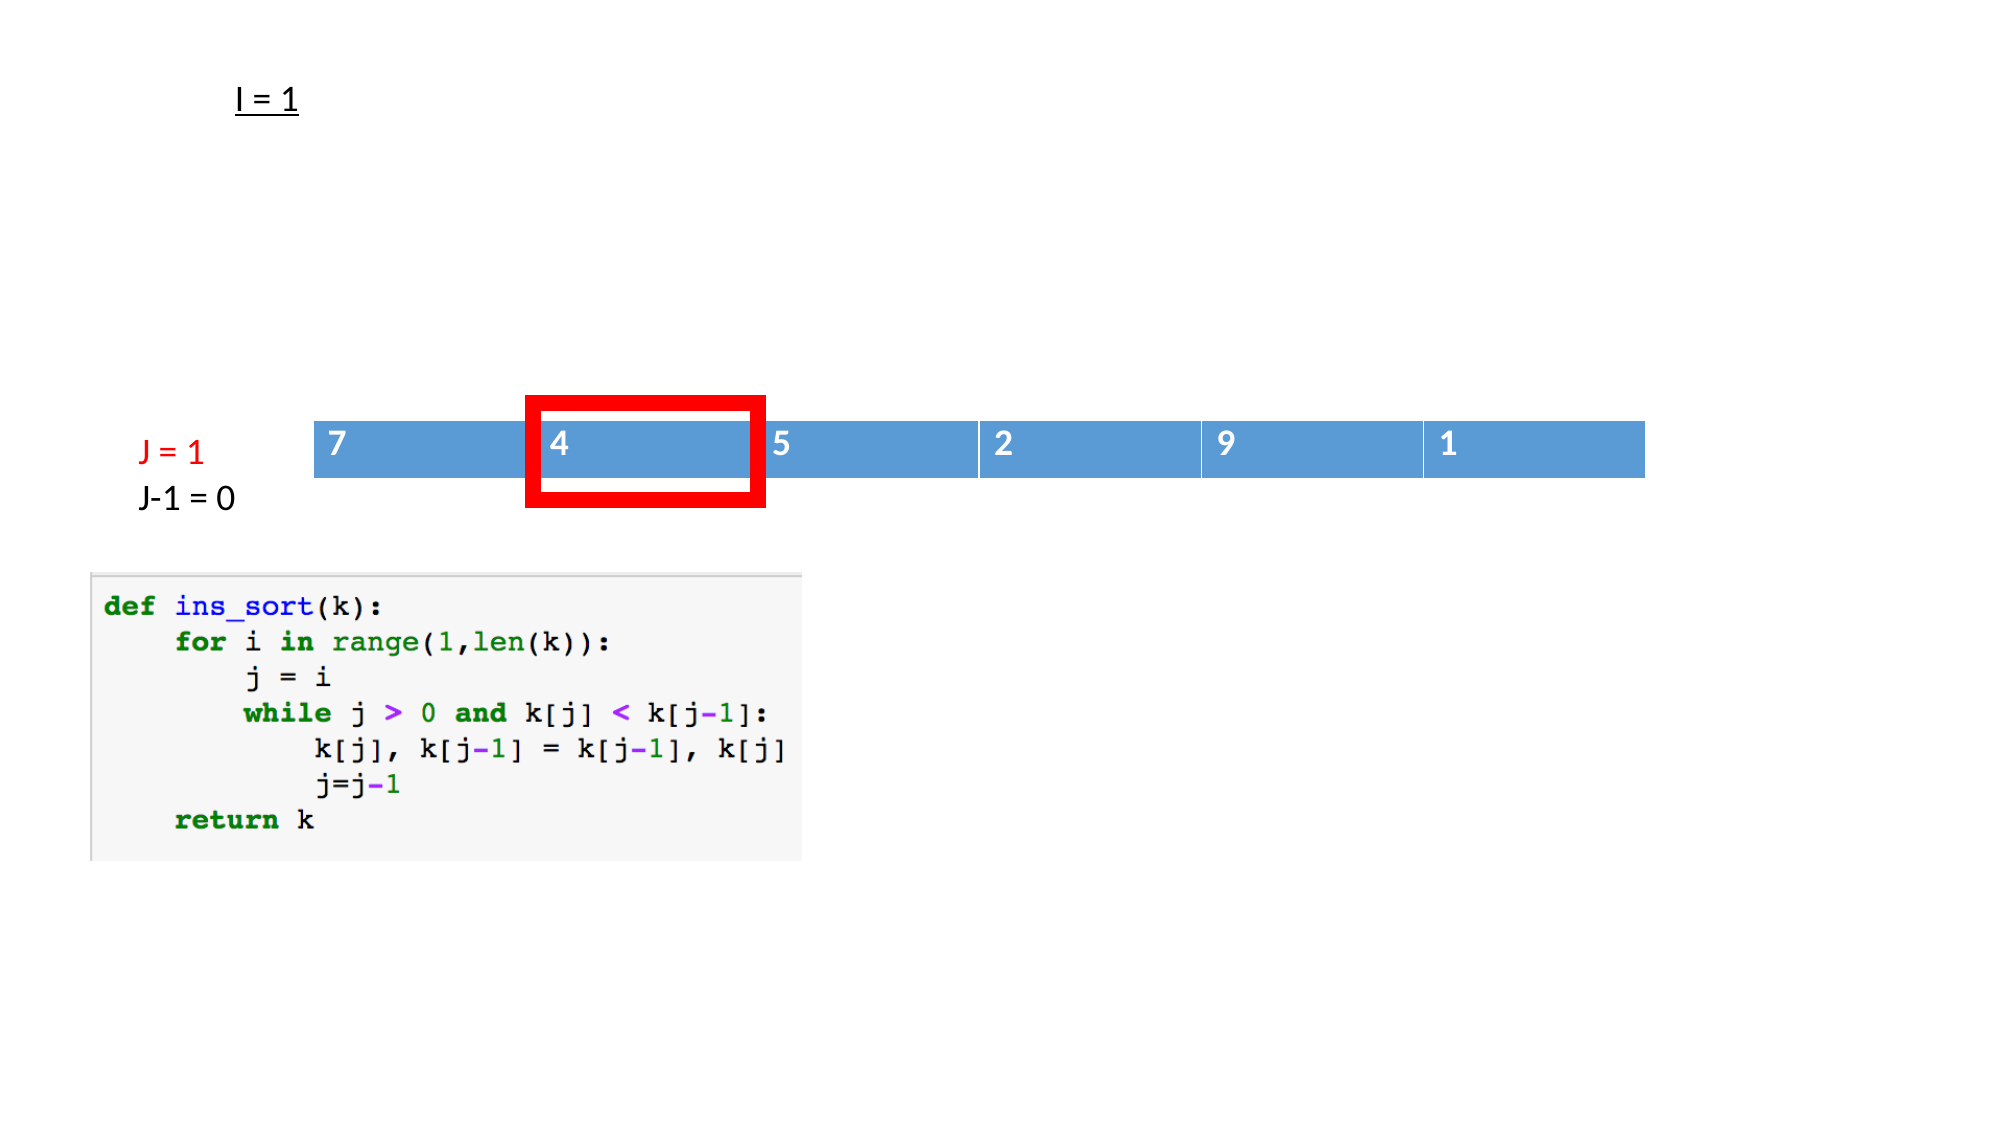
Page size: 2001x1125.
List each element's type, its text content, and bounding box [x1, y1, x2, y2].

text_box I = 1 [219, 66, 314, 127]
table_header 9 [1202, 421, 1423, 478]
text_box [525, 395, 766, 508]
table_header 2 [980, 421, 1201, 478]
table_header 7 [314, 421, 525, 478]
table_header 4 [541, 421, 750, 478]
picture [88, 572, 802, 861]
table_header 1 [1424, 421, 1645, 478]
table_header 5 [766, 421, 978, 478]
text_box J = 1 J-1 = 0 [123, 420, 251, 525]
